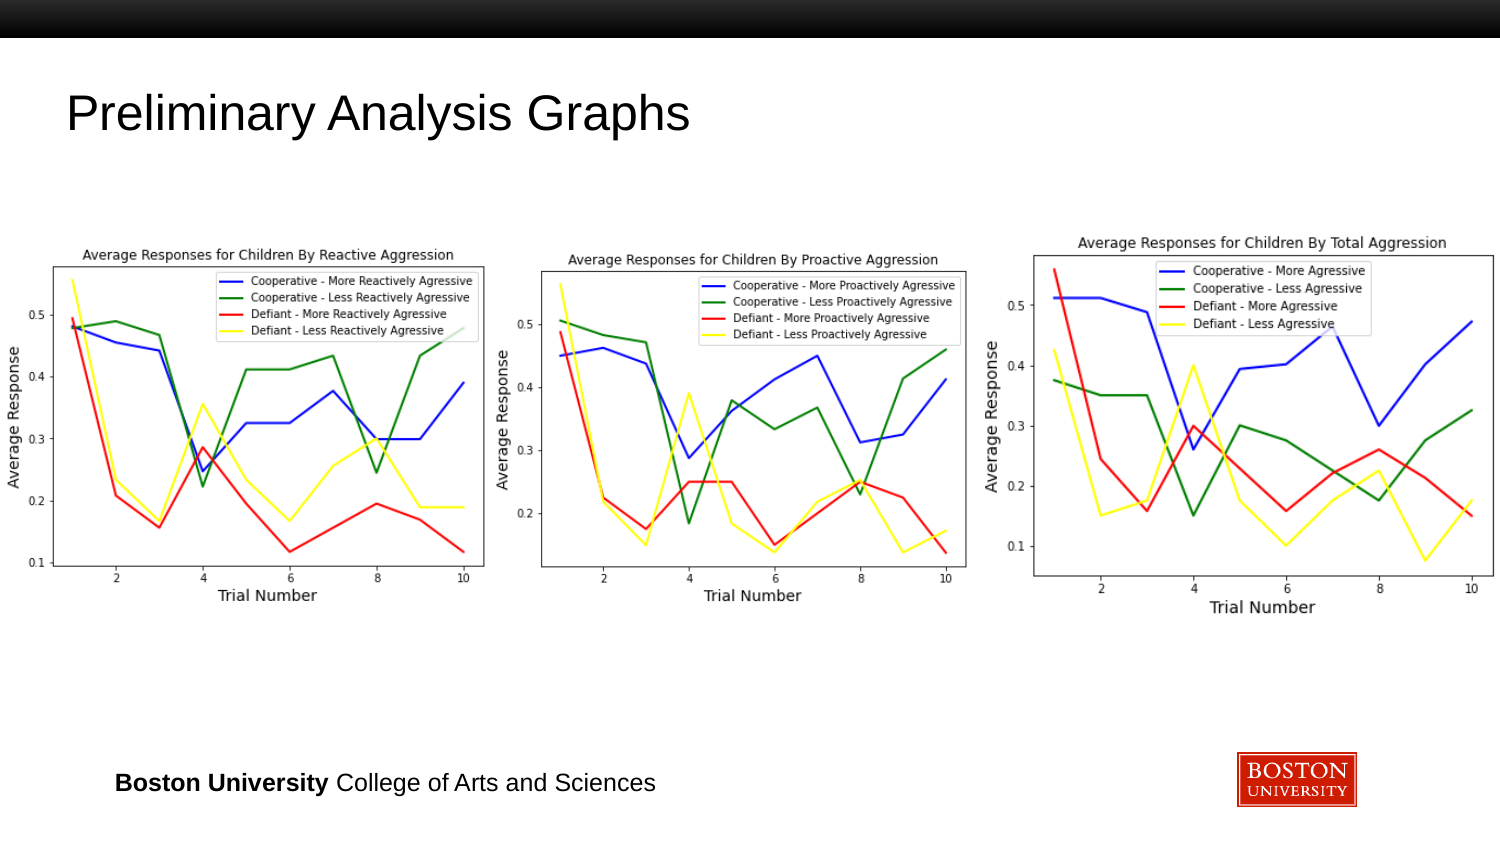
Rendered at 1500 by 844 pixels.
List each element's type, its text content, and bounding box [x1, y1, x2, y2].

picture [977, 228, 1500, 625]
title Preliminary Analysis Graphs [51, 72, 1449, 167]
picture [1237, 752, 1357, 807]
picture [0, 240, 972, 612]
